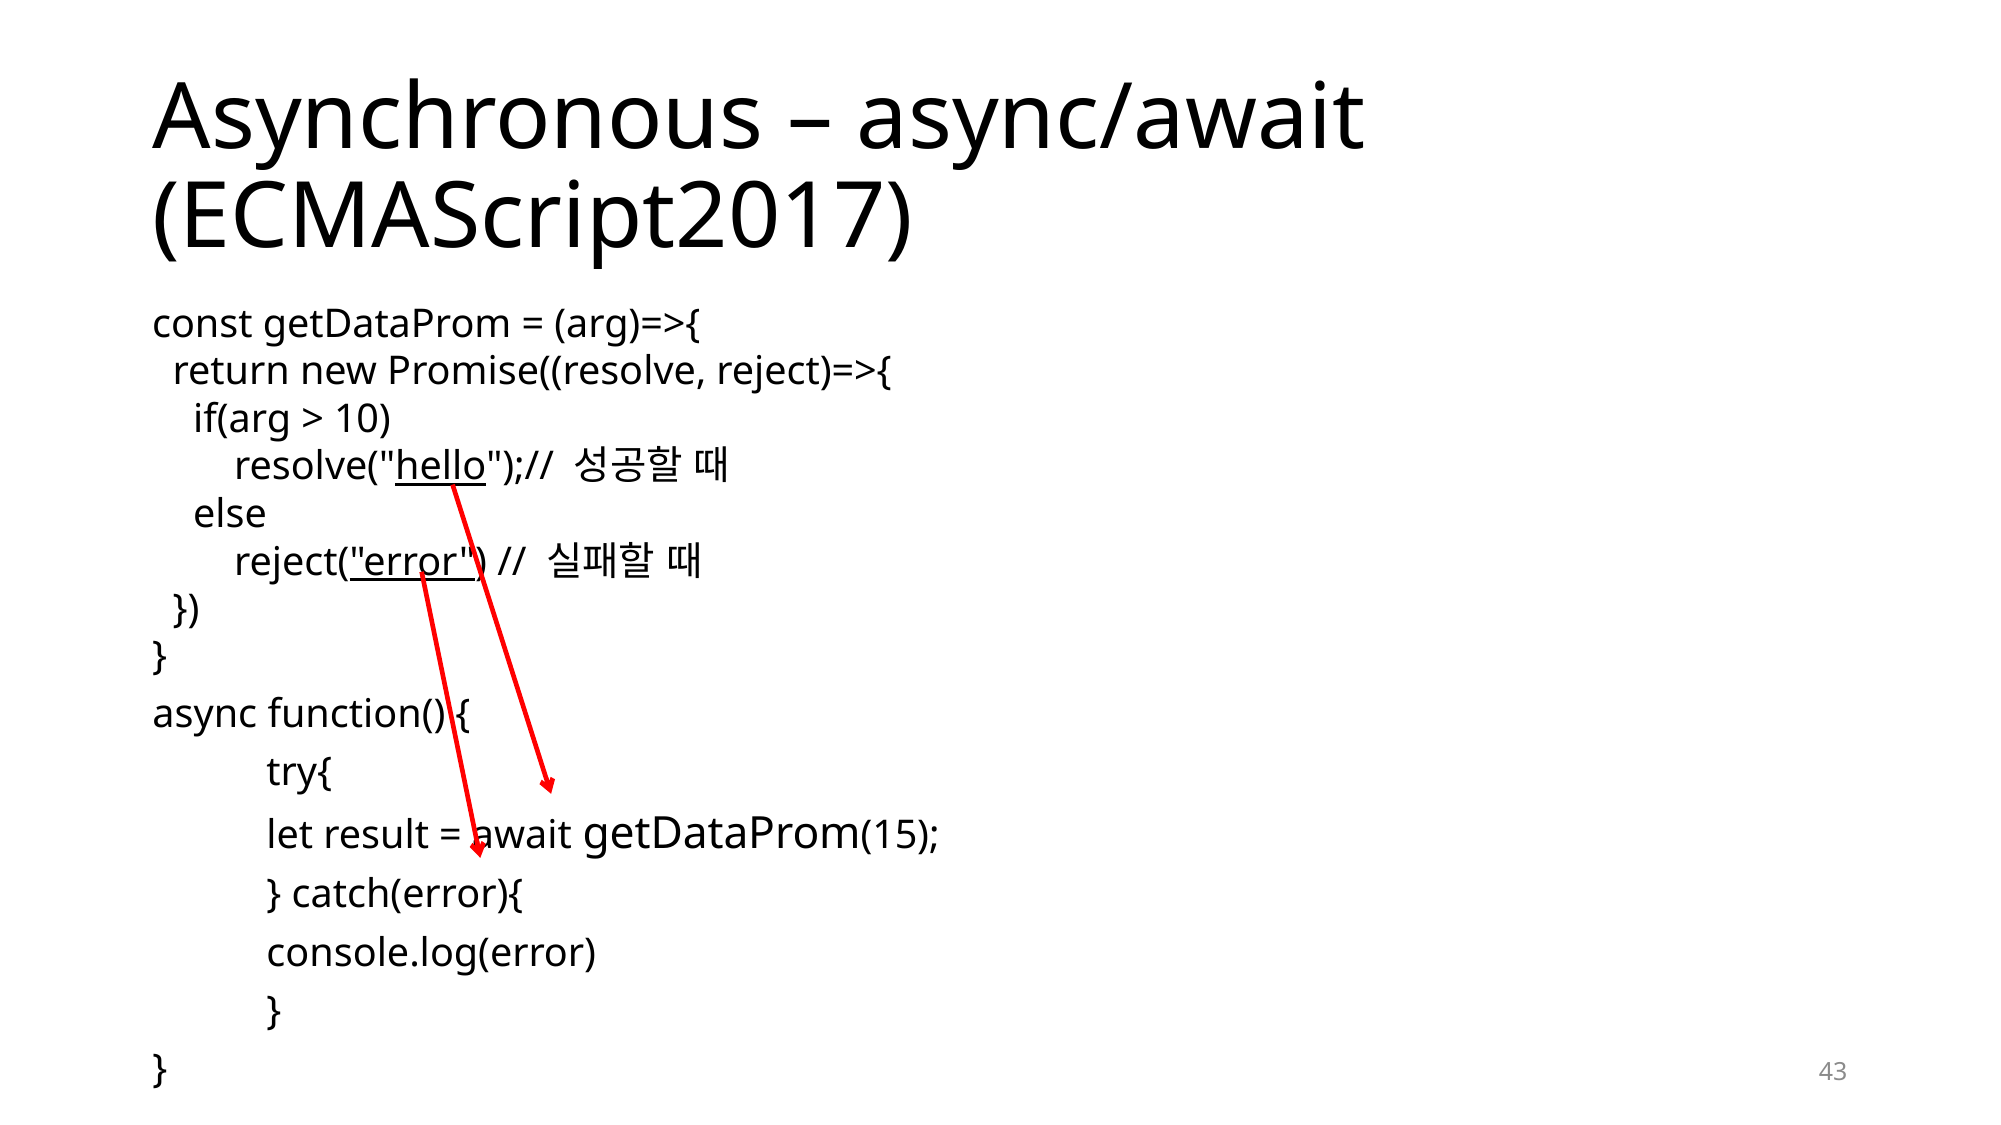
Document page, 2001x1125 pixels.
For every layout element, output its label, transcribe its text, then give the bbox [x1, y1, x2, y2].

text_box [452, 484, 552, 794]
text_box const getDataProm = (arg)=>{ return new Promise((resolve, reject)=>{ if(arg > 10) resolve("hello");// 성공할 때 else reject("error") // 실패할 때 }) } [137, 290, 1907, 686]
title Asynchronous – async/await (ECMAScript2017) [137, 59, 1977, 278]
list async function() { try{ let result = await getDataProm(15); } catch(error){ console.log(error) } } [137, 330, 1938, 1109]
slide_number 43 [1412, 1042, 1863, 1103]
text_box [421, 571, 481, 858]
